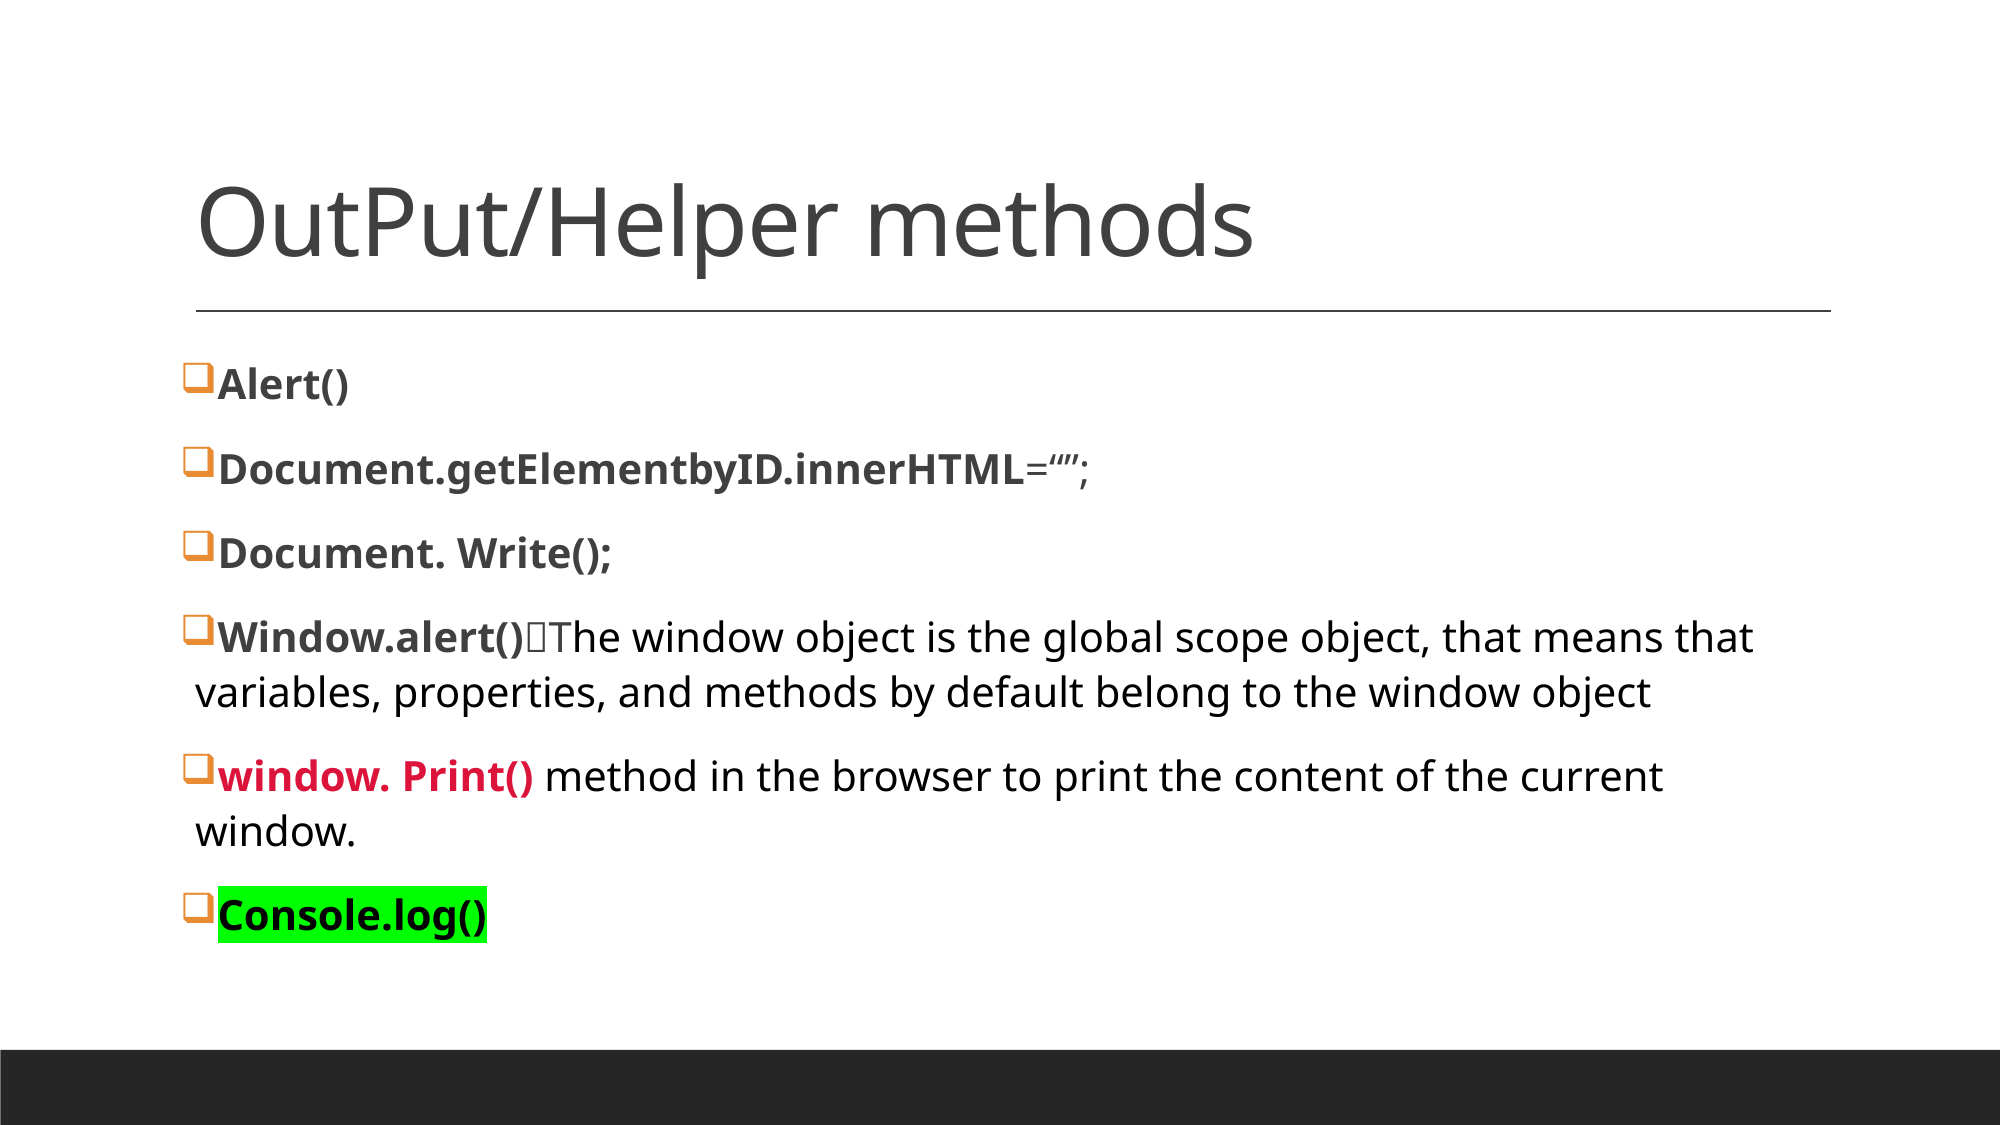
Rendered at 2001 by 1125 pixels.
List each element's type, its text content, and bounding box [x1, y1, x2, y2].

list Alert() Document.getElementbyID.innerHTML=“”; Document. Write(); Window.alert()The window object is the global scope object, that means that variables, properties, and methods by default belong to the window object window. Print() method in the browser to print the content of the current window. Console.log() [180, 345, 1830, 963]
title OutPut/Helper methods [180, 47, 1830, 285]
